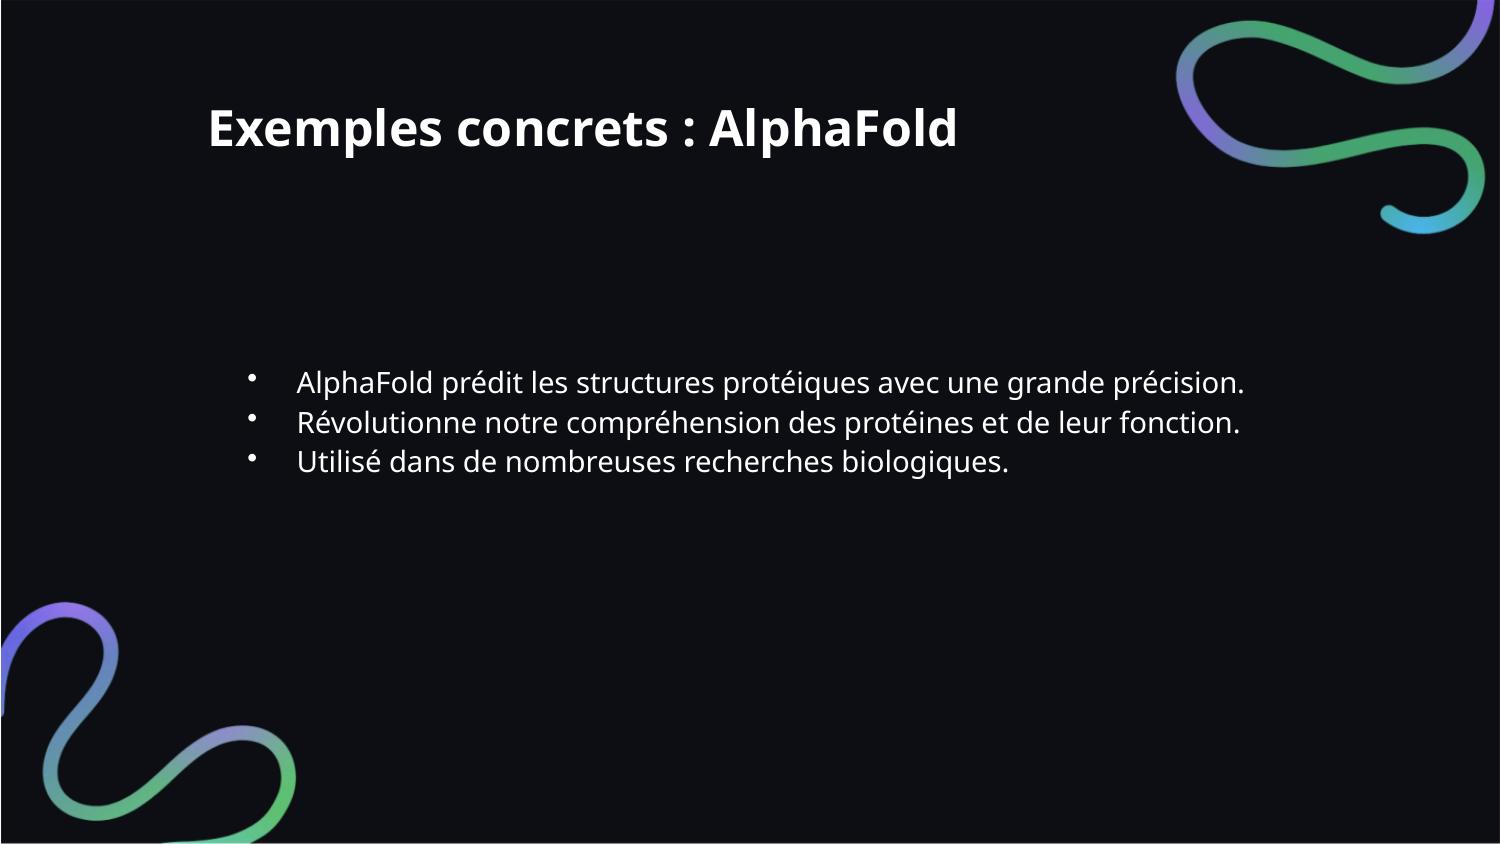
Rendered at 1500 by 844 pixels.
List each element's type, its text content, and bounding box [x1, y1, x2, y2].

picture [0, 0, 1500, 844]
text_box Exemples concrets : AlphaFold [0, 70, 1168, 184]
text_box AlphaFold prédit les structures protéiques avec une grande précision. Révolutionne notre compréhension des protéines et de leur fonction. Utilisé dans de nombreuses recherches biologiques. [247, 359, 1253, 484]
